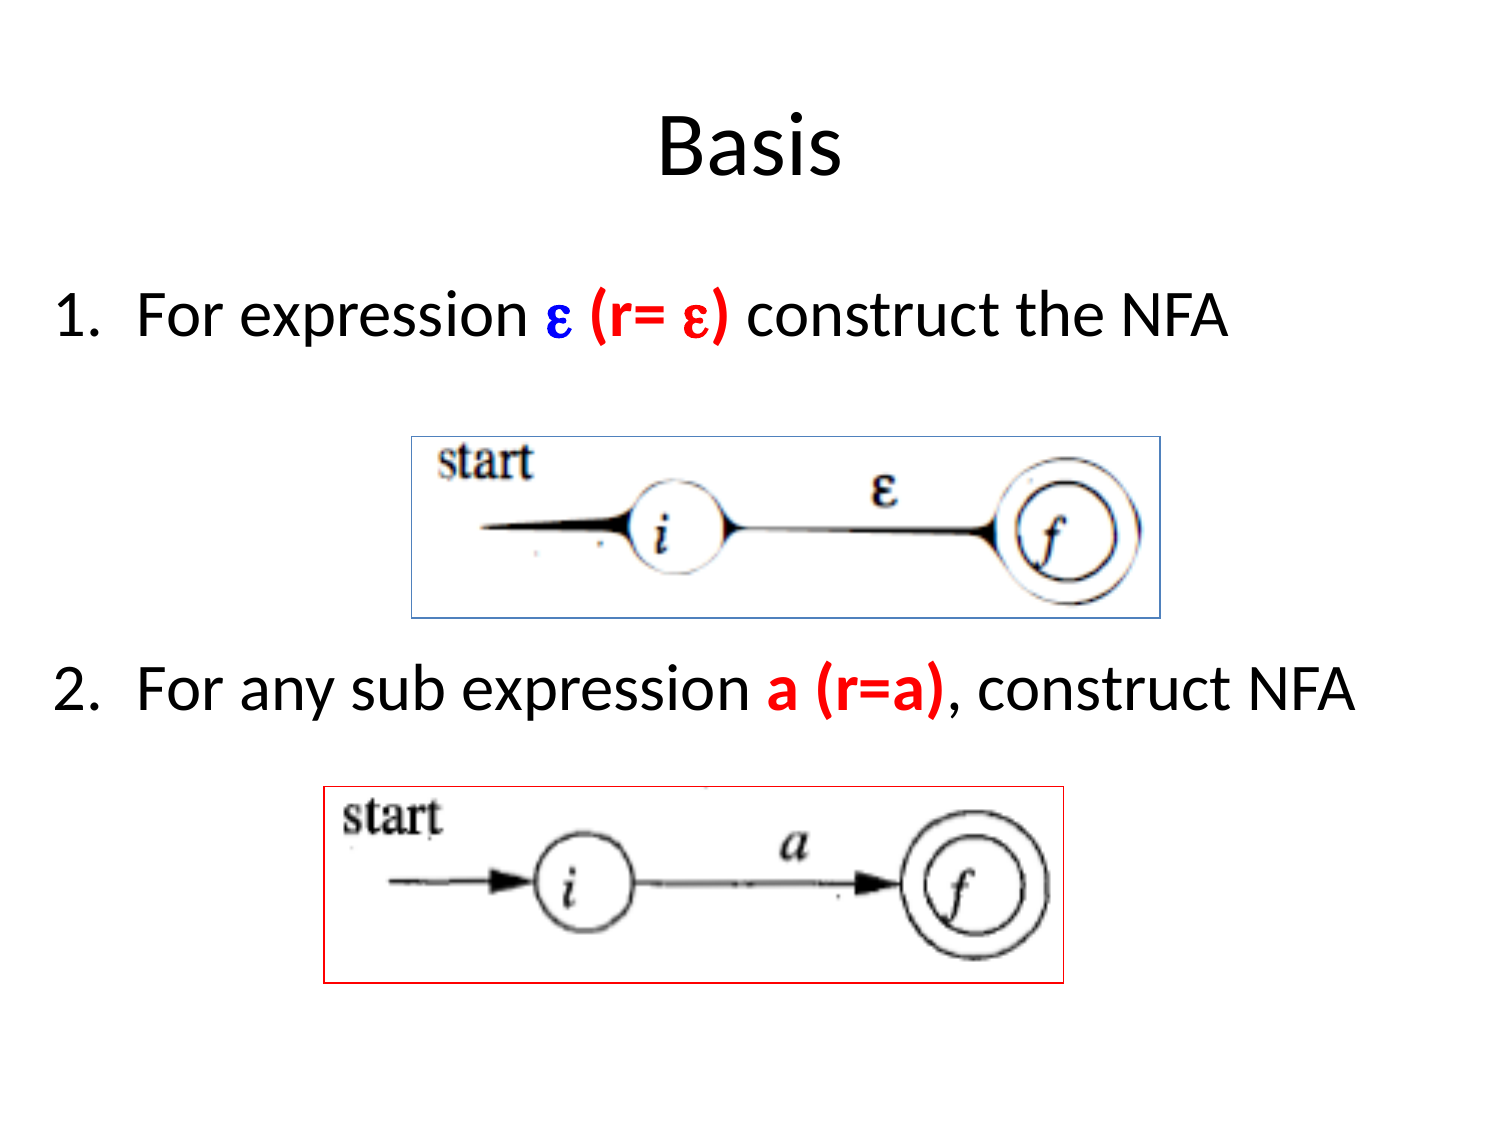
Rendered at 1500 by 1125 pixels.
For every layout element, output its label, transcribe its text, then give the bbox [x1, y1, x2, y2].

list For expression  (r= ) construct the NFA For any sub expression a (r=a), construct NFA [37, 262, 1475, 1005]
picture [324, 787, 1064, 983]
picture [412, 437, 1160, 618]
title Basis [75, 45, 1425, 233]
